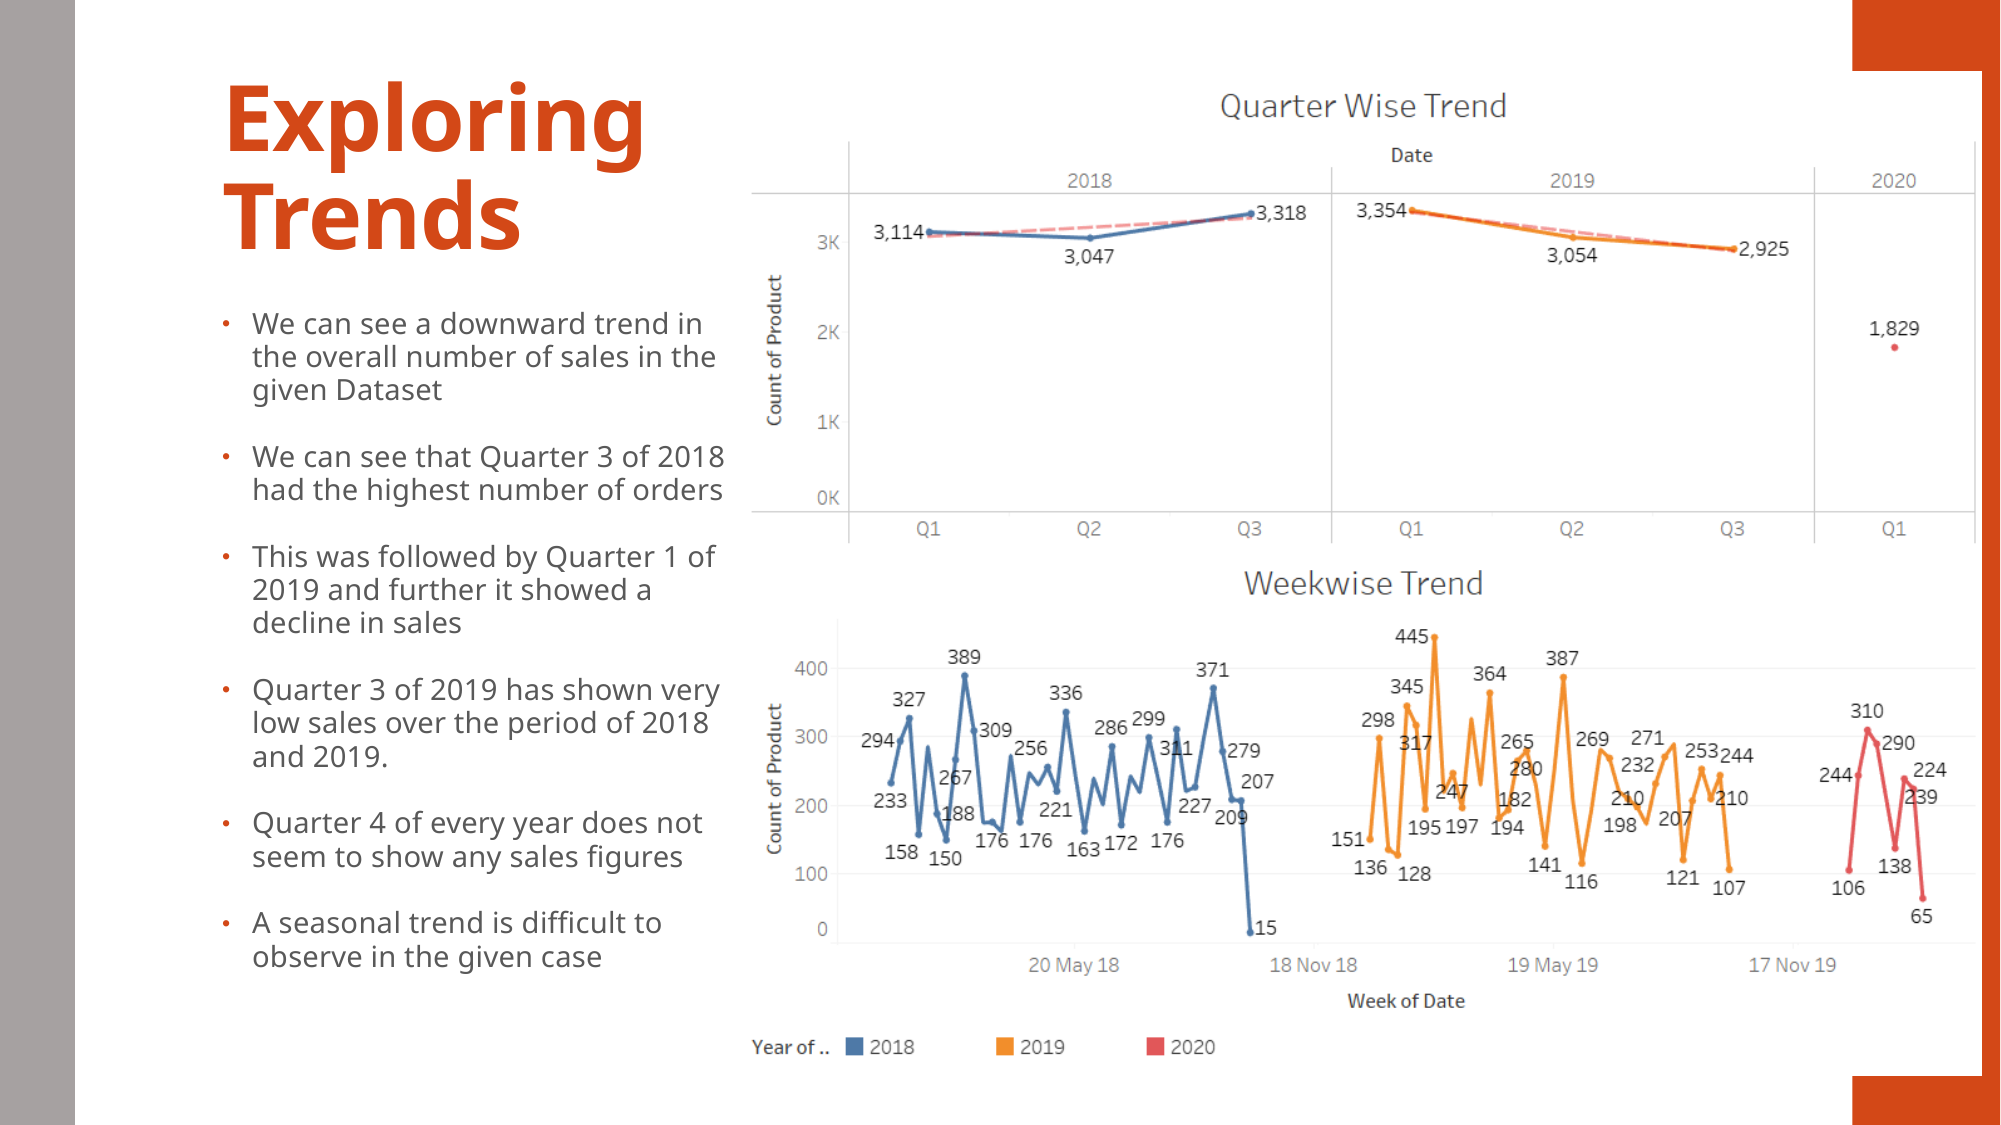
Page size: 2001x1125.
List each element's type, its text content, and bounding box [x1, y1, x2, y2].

title Exploring Trends [206, 48, 1797, 278]
list We can see a downward trend in the overall number of sales in the given Dataset We can see that Quarter 3 of 2018 had the highest number of orders This was followed by Quarter 1 of 2019 and further it showed a decline in sales Quarter 3 of 2019 has shown very low sales over the period of 2018 and 2019. Quarter 4 of every year does not seem to show any sales figures A seasonal trend is difficult to observe in the given case [206, 299, 729, 1014]
picture [737, 71, 1983, 1076]
